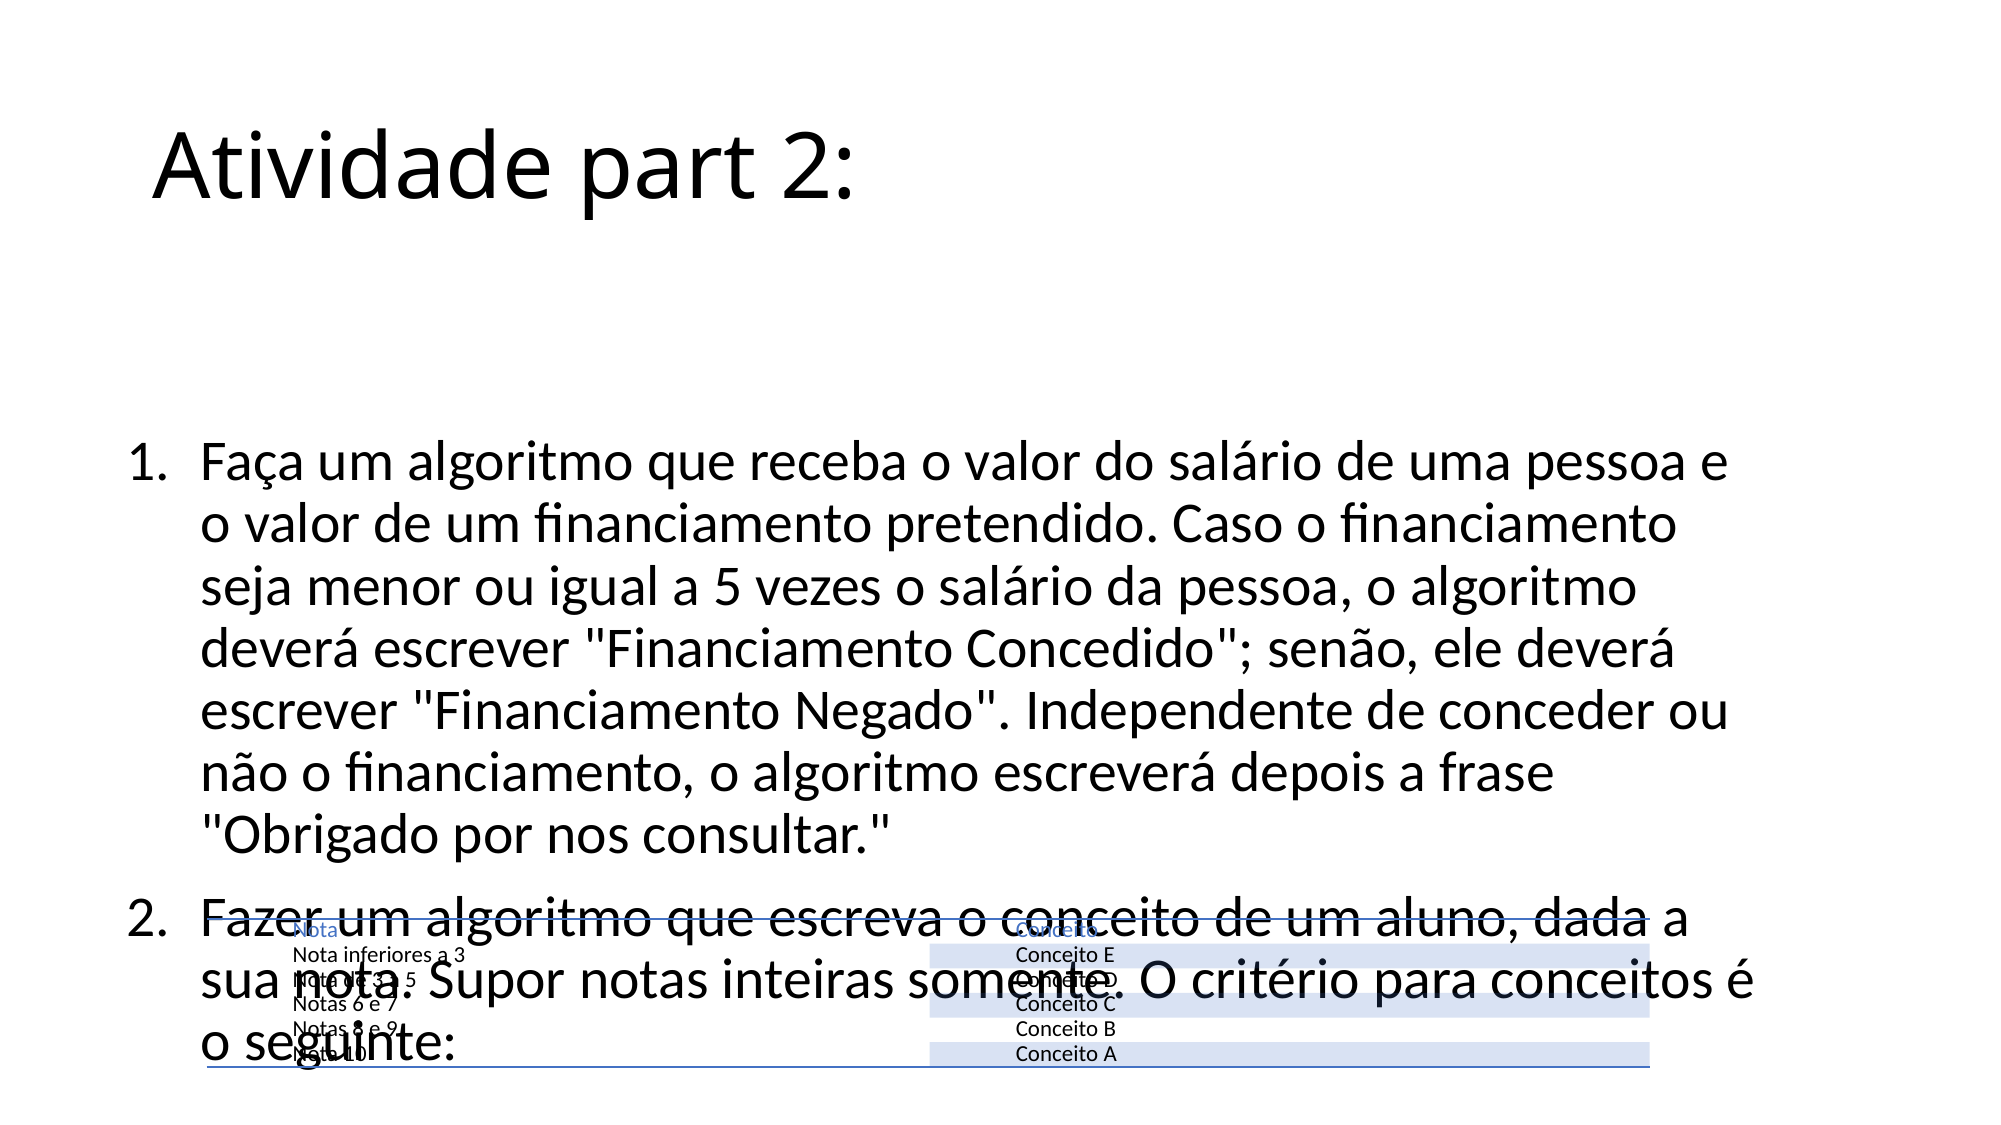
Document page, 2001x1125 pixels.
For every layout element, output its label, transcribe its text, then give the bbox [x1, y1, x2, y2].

table_cell Conceito D [930, 968, 1650, 993]
table_header Nota [207, 920, 930, 944]
title Atividade part 2: [137, 59, 1863, 278]
table_cell Conceito E [930, 944, 1650, 968]
table_cell Conceito B [930, 1018, 1650, 1042]
table_cell Conceito C [930, 993, 1650, 1018]
table_cell Conceito A [930, 1042, 1650, 1066]
table_header Conceito [930, 920, 1650, 944]
table_cell Nota de 3 a 5 [207, 968, 930, 993]
table_cell Notas 8 e 9 [207, 1018, 930, 1042]
list Faça um algoritmo que receba o valor do salário de uma pessoa e o valor de um financiamento pretendido. Caso o financiamento seja menor ou igual a 5 vezes o salário da pessoa, o algoritmo deverá escrever "Financiamento Concedido"; senão, ele deverá escrever "Financiamento Negado". Independente de conceder ou não o financiamento, o algoritmo escreverá depois a frase "Obrigado por nos consultar." Fazer um algoritmo que escreva o conceito de um aluno, dada a sua nota. Supor notas inteiras somente. O critério para conceitos é o seguinte: [111, 423, 1780, 1083]
table_cell Nota 10 [207, 1042, 930, 1066]
table_cell Nota inferiores a 3 [207, 944, 930, 968]
table_cell Notas 6 e 7 [207, 993, 930, 1018]
